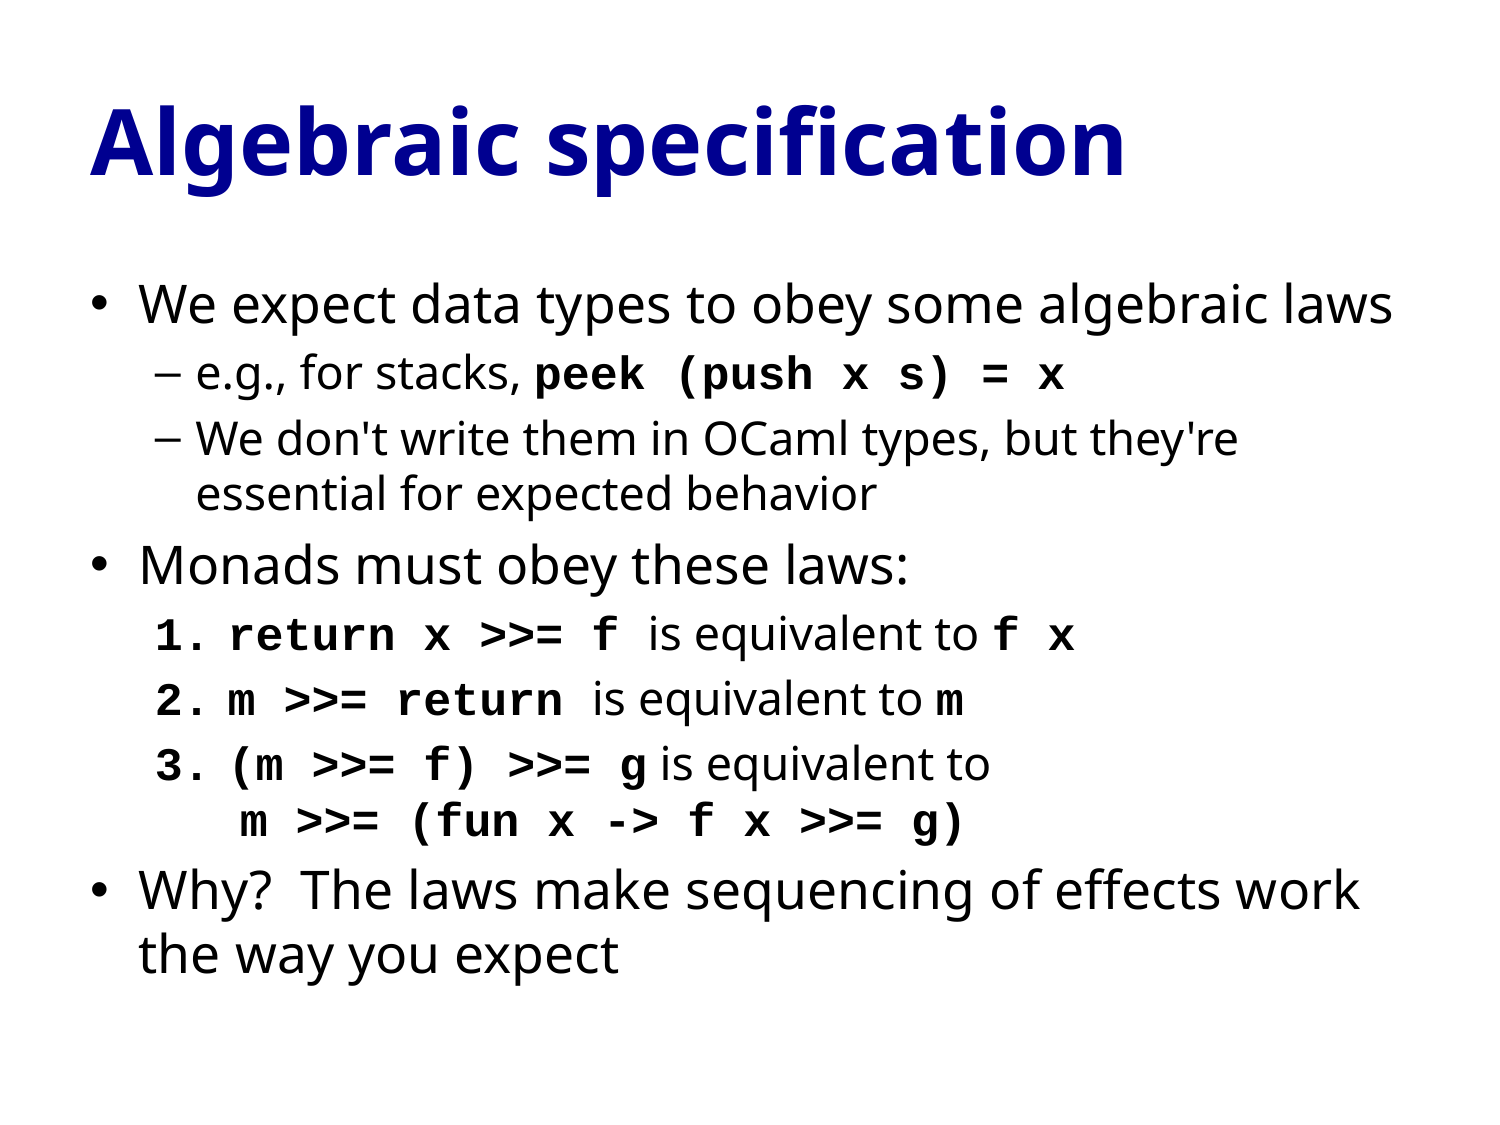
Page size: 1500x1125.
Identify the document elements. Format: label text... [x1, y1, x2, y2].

list We expect data types to obey some algebraic laws e.g., for stacks, peek (push x s) = x We don't write them in OCaml types, but they're essential for expected behavior Monads must obey these laws: return x >>= f is equivalent to f x m >>= return is equivalent to m (m >>= f) >>= g is equivalent to m >>= (fun x -> f x >>= g) Why? The laws make sequencing of effects work the way you expect [75, 262, 1425, 1005]
title Algebraic specification [75, 45, 1425, 233]
